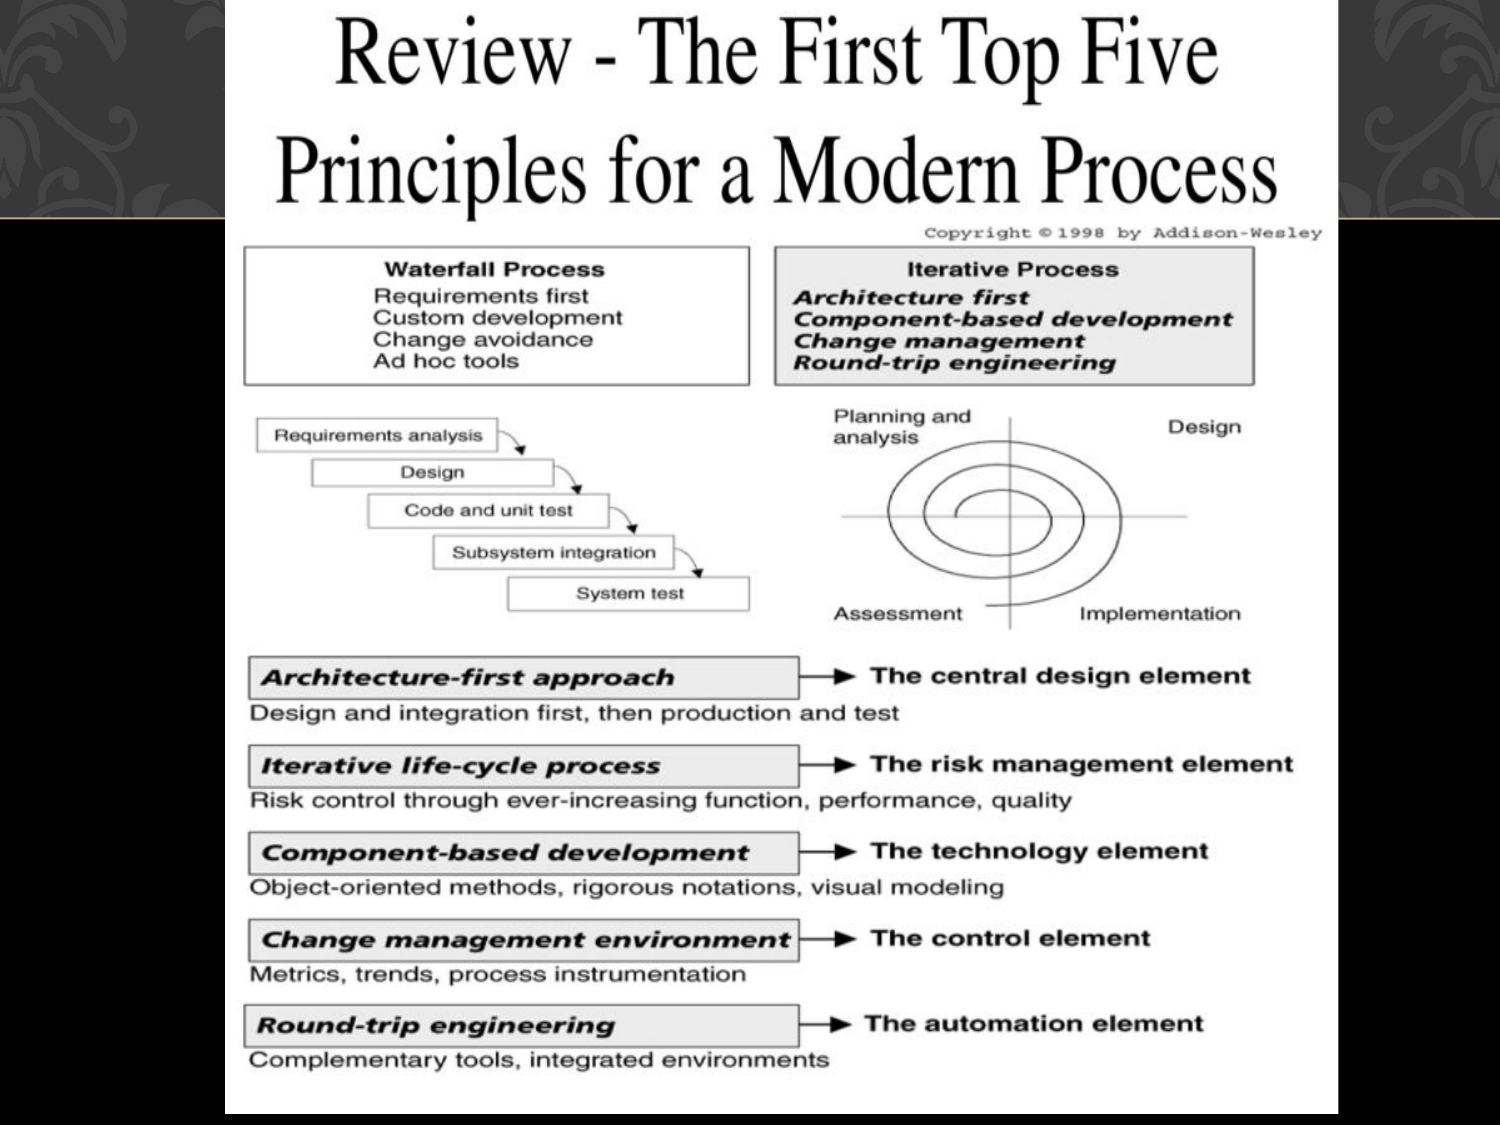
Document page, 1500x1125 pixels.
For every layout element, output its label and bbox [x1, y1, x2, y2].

picture [224, 0, 1339, 1114]
